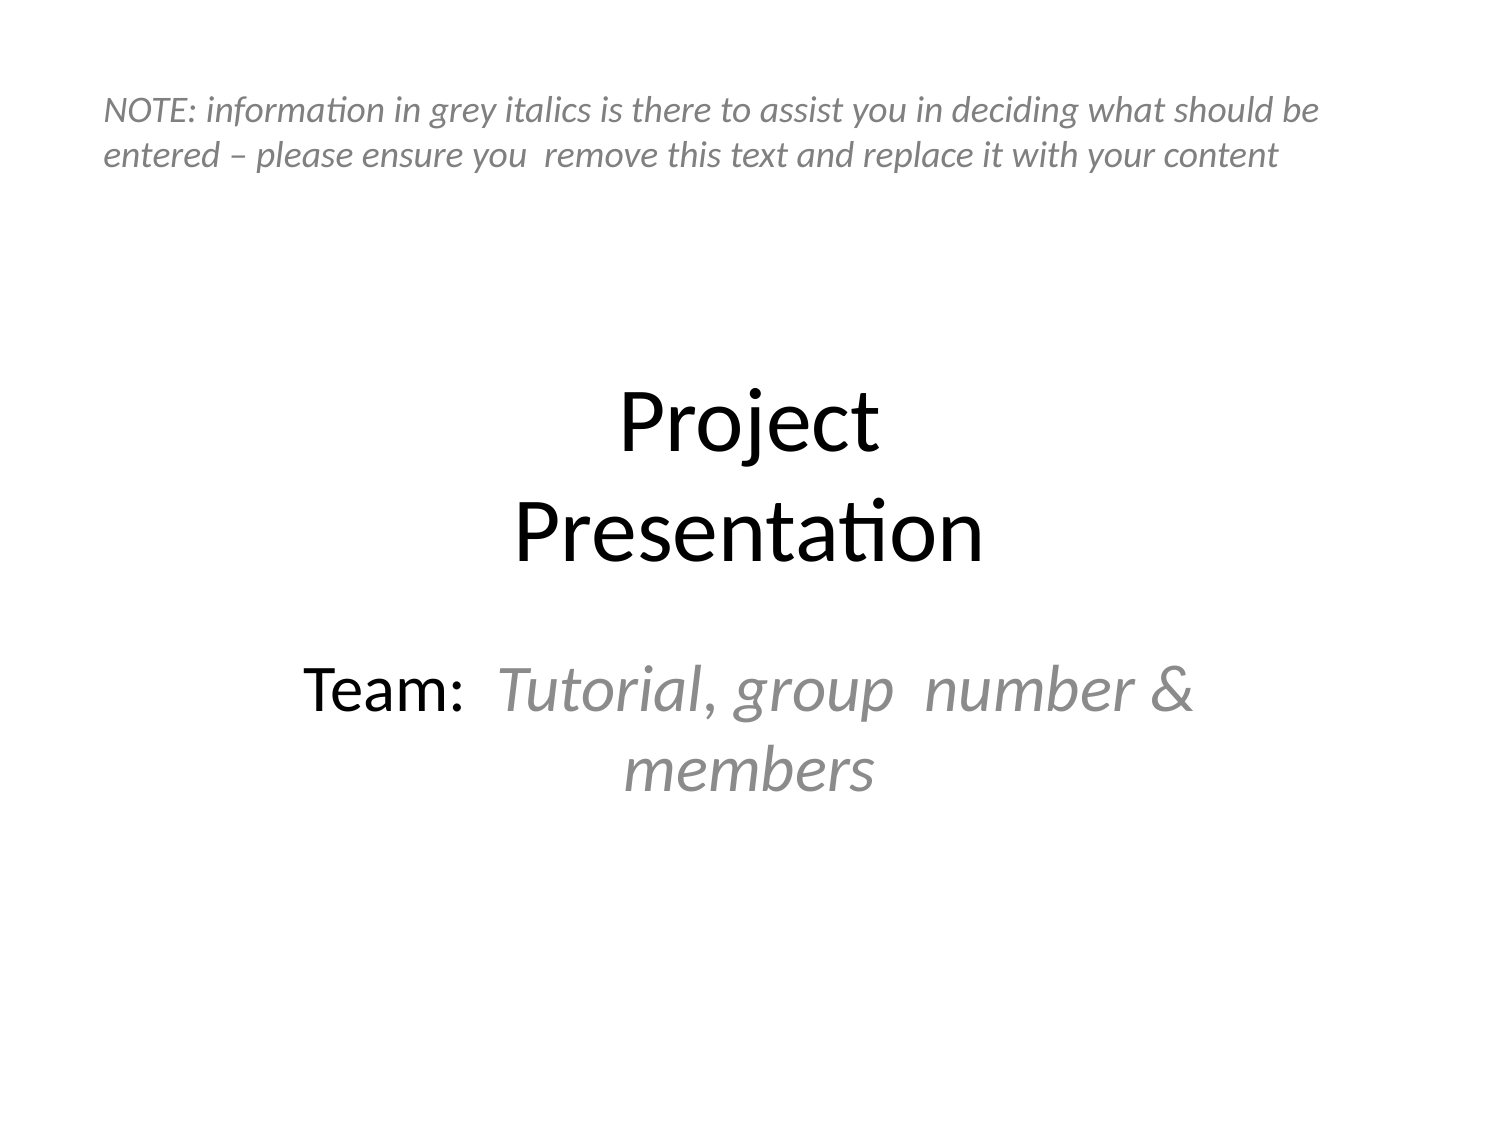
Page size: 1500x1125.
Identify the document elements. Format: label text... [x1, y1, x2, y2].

text_box NOTE: information in grey italics is there to assist you in deciding what should be entered – please ensure you remove this text and replace it with your content [88, 78, 1424, 183]
subtitle Team: Tutorial, group number & members [225, 637, 1275, 925]
title Project Presentation [112, 349, 1388, 591]
